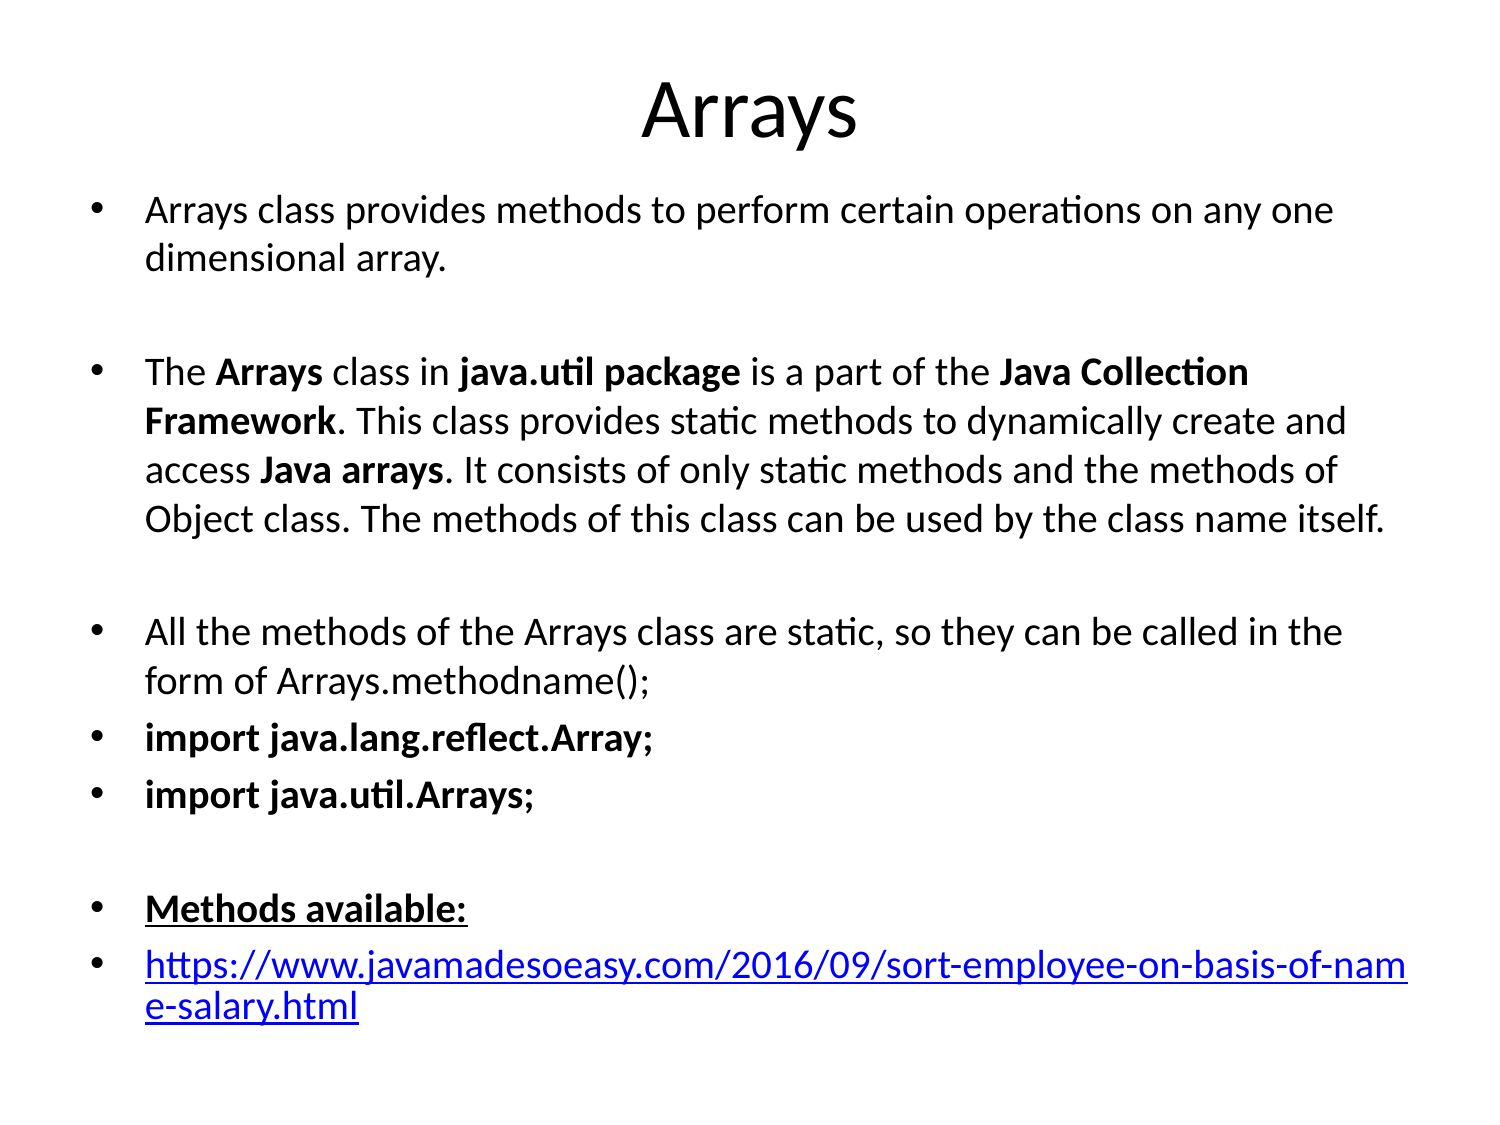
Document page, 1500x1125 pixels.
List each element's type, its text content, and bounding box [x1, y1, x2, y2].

title Arrays [75, 45, 1425, 163]
list Arrays class provides methods to perform certain operations on any one dimensional array. The Arrays class in java.util package is a part of the Java Collection Framework. This class provides static methods to dynamically create and access Java arrays. It consists of only static methods and the methods of Object class. The methods of this class can be used by the class name itself. All the methods of the Arrays class are static, so they can be called in the form of Arrays.methodname(); import java.lang.reflect.Array; import java.util.Arrays; Methods available: https://www.javamadesoeasy.com/2016/09/sort-employee-on-basis-of-name-salary.html [75, 174, 1425, 1005]
